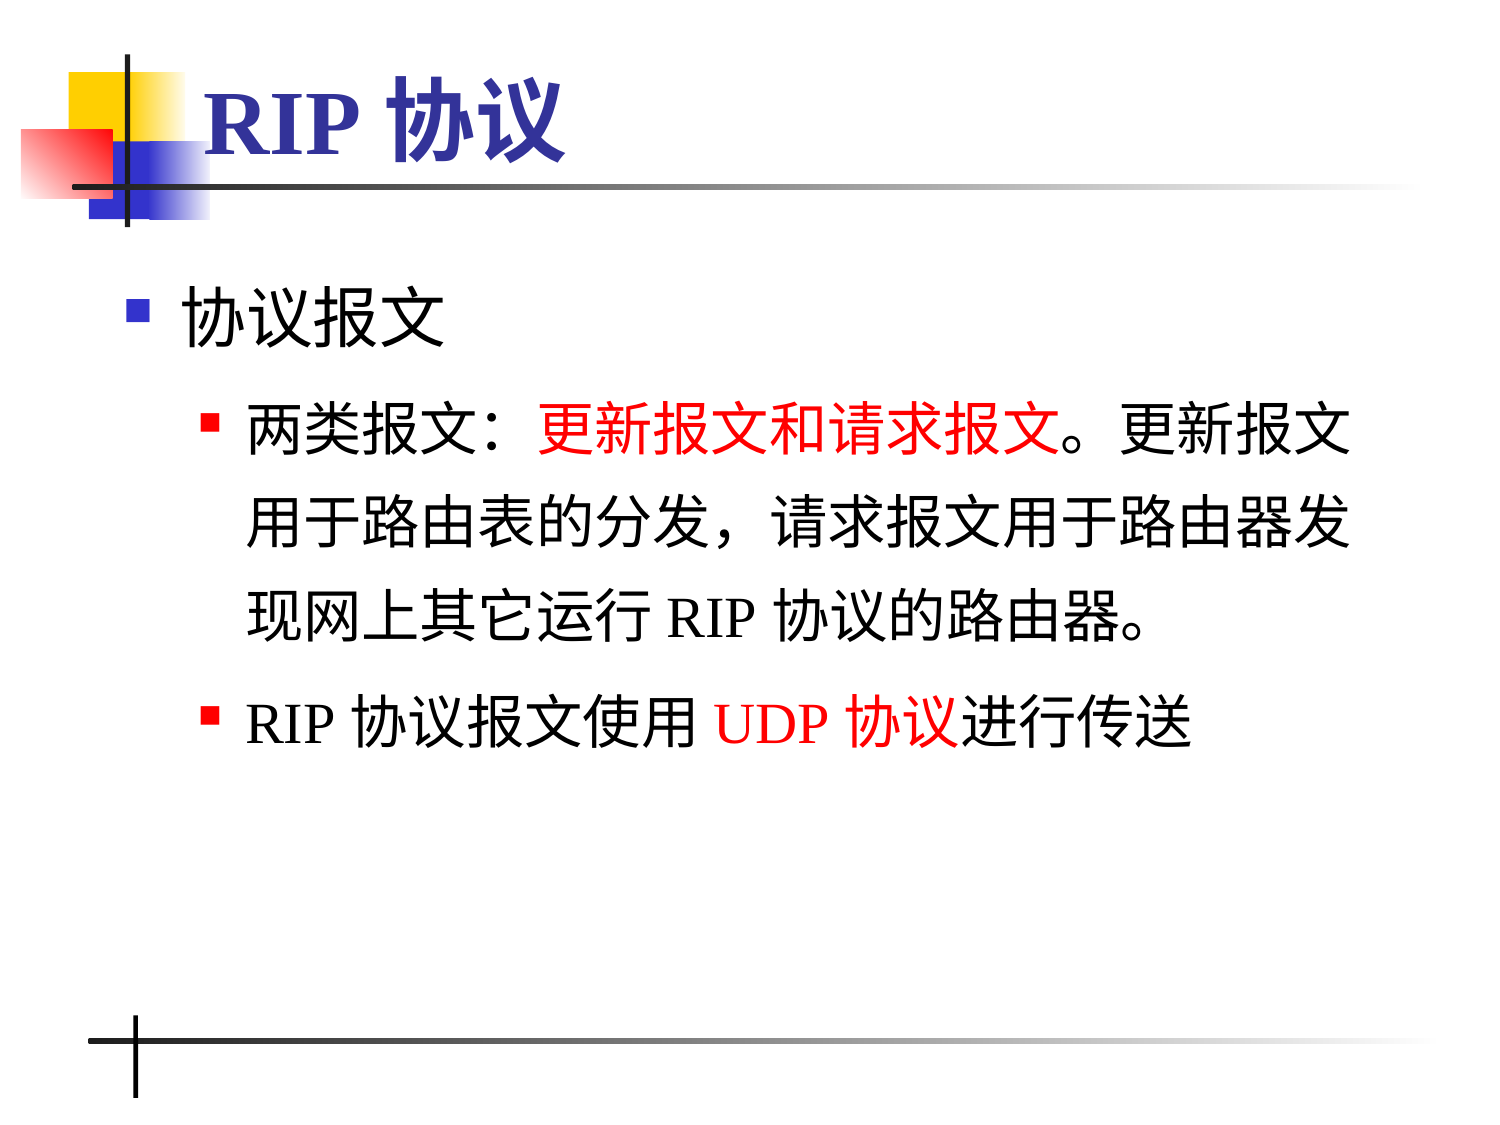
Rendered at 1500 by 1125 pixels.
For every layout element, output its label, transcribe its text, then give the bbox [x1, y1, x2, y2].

title RIP协议 [188, 23, 1468, 181]
list 协议报文 两类报文：更新报文和请求报文。更新报文用于路由表的分发，请求报文用于路由器发现网上其它运行RIP协议的路由器。 RIP协议报文使用UDP协议进行传送 [107, 254, 1384, 986]
